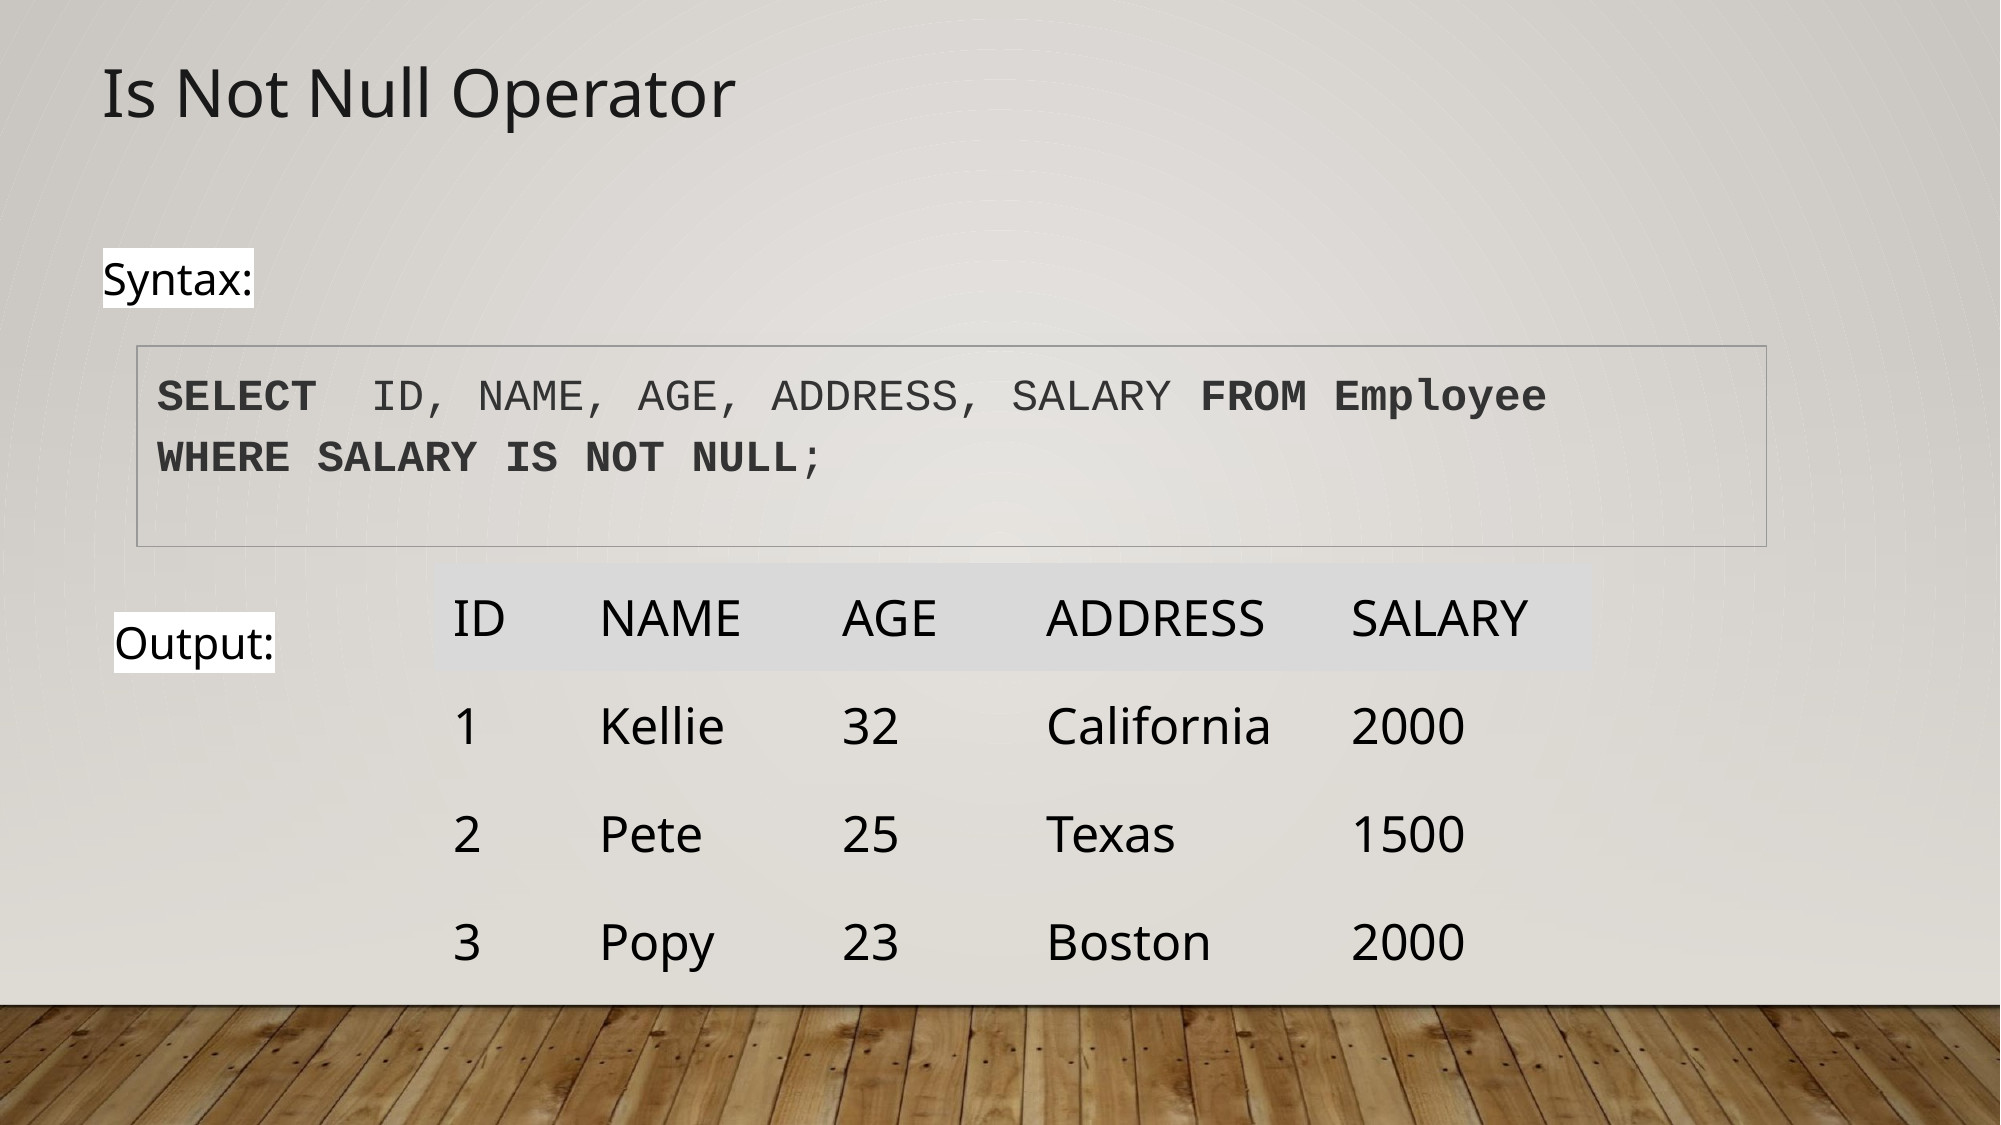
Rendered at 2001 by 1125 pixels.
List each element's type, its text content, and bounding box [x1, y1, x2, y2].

table_cell 2 [434, 779, 579, 887]
picture [0, 1005, 2000, 1125]
text_box Syntax: [82, 230, 308, 347]
table_cell 2000 [1332, 671, 1592, 779]
table_cell Boston [1027, 887, 1332, 995]
table_cell 1 [434, 671, 579, 779]
table_cell 3 [434, 887, 579, 995]
table_header ID [434, 563, 579, 671]
table_cell 1500 [1332, 779, 1592, 887]
table_header NAME [579, 563, 823, 671]
table_cell California [1027, 671, 1332, 779]
table_cell 32 [823, 671, 1027, 779]
text_box Output: [94, 595, 308, 685]
table_cell Texas [1027, 779, 1332, 887]
table_header ADDRESS [1027, 563, 1332, 671]
table_cell Popy [579, 887, 823, 995]
table_cell Kellie [579, 671, 823, 779]
text_box SELECT ID, NAME, AGE, ADDRESS, SALARY FROM Employee WHERE SALARY IS NOT NULL; [137, 346, 1767, 547]
table_header SALARY [1332, 563, 1592, 671]
table_header AGE [823, 563, 1027, 671]
table_cell 23 [823, 887, 1027, 995]
table_cell 25 [823, 779, 1027, 887]
table_cell 2000 [1332, 887, 1592, 995]
text_box Is Not Null Operator [82, 30, 1713, 147]
table_cell Pete [579, 779, 823, 887]
